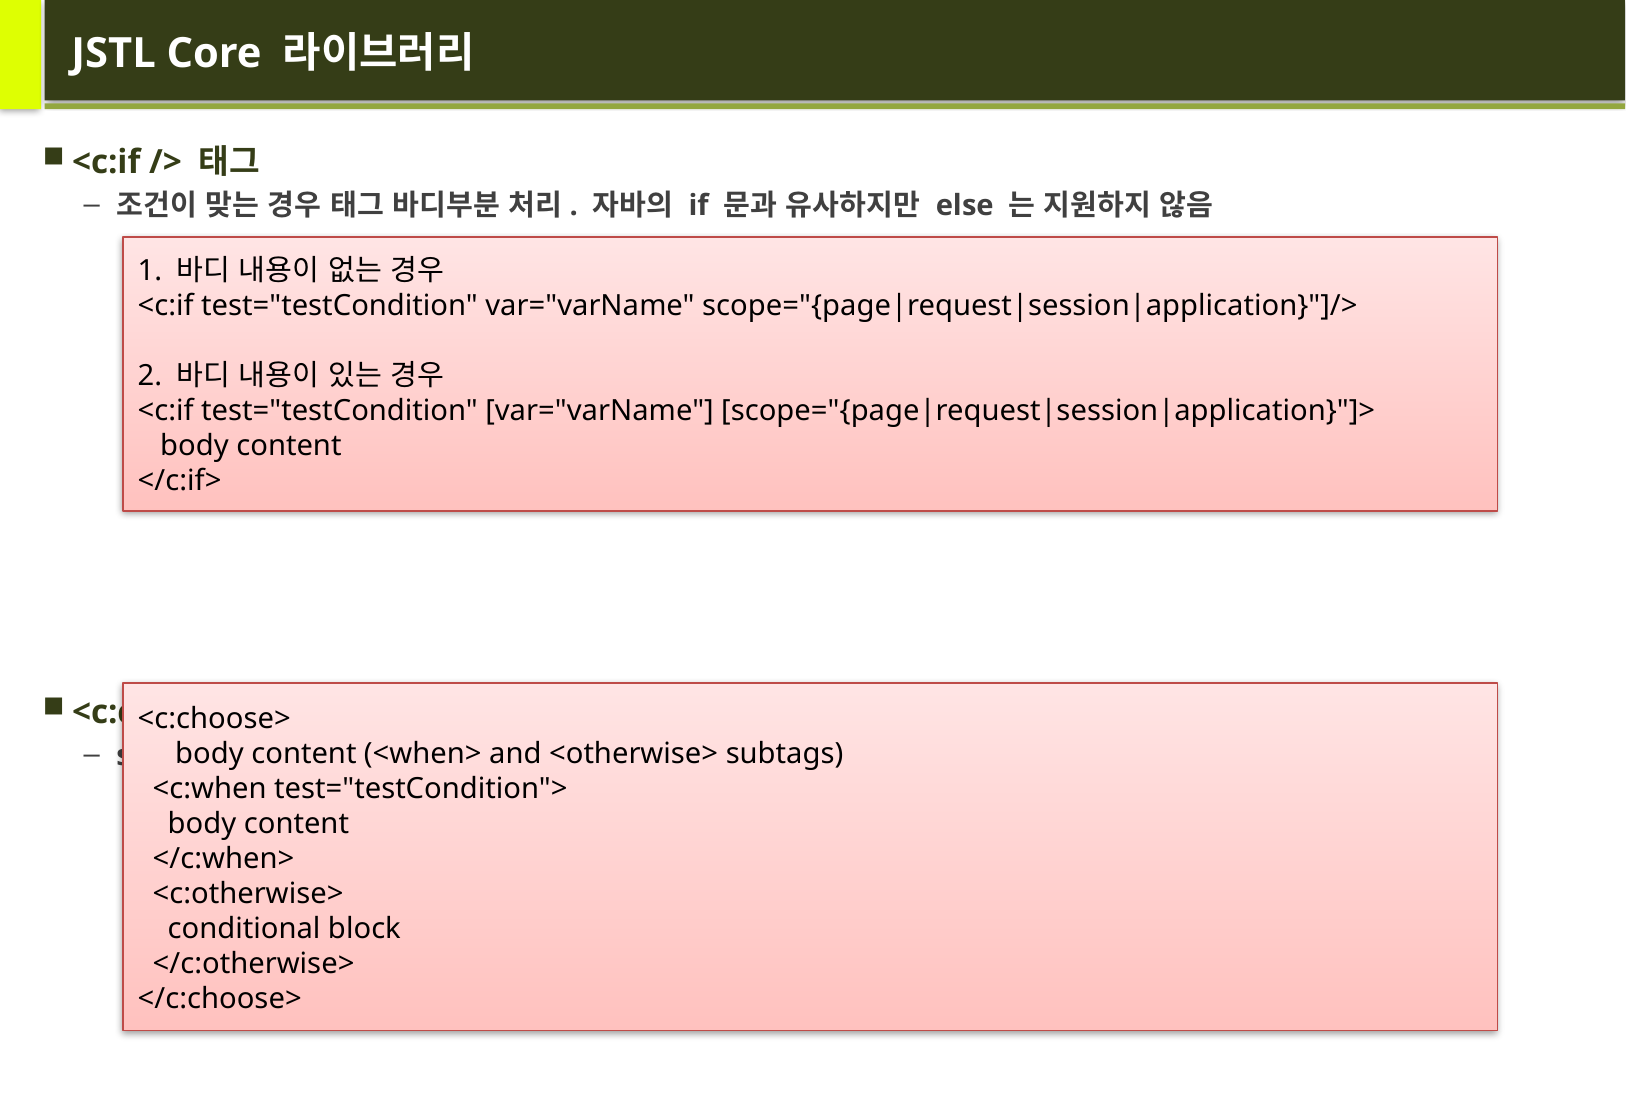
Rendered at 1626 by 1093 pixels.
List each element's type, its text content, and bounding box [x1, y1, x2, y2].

list <c:if /> 태그 조건이 맞는 경우 태그 바디부분 처리. 자바의 if 문과 유사하지만 else 는 지원하지 않음 <c:choose />, <c:when />, <c:otherwise /> 태그 switch 문과 유사한 기능. 하나의 choose 태그에는 여러 개의 when 태그가 존재 [27, 132, 1598, 1067]
text_box 1. 바디 내용이 없는 경우 <c:if test="testCondition" var="varName" scope="{page|request|session|application}"]/> 2. 바디 내용이 있는 경우 <c:if test="testCondition" [var="varName"] [scope="{page|request|session|application}"]> body content </c:if> [122, 236, 1498, 512]
title JSTL Core 라이브러리 [56, 0, 1604, 103]
text_box <c:choose> body content (<when> and <otherwise> subtags) <c:when test="testCondition"> body content </c:when> <c:otherwise> conditional block </c:otherwise> </c:choose> [122, 682, 1498, 1031]
